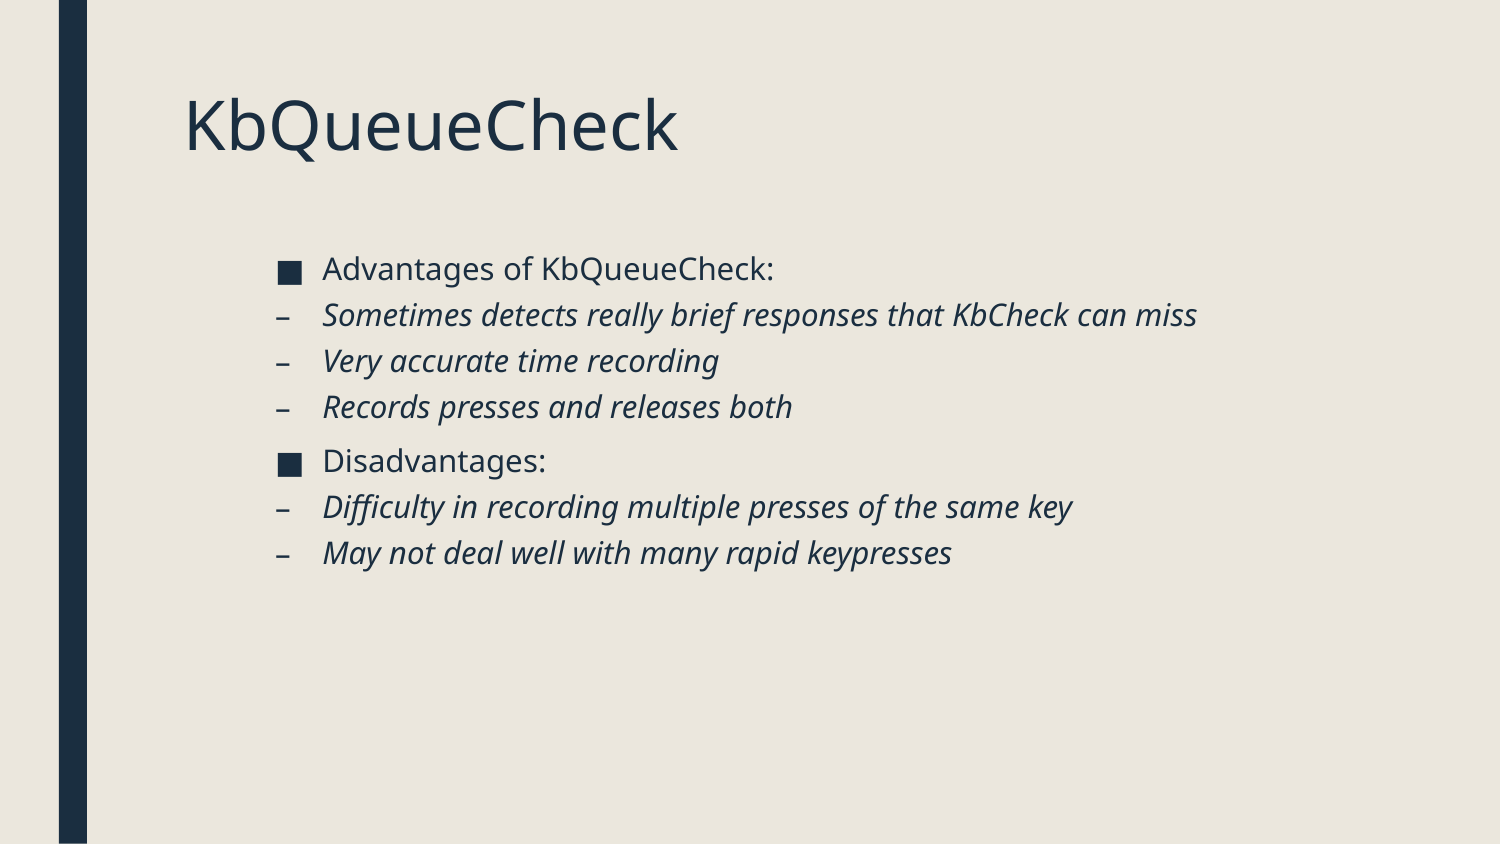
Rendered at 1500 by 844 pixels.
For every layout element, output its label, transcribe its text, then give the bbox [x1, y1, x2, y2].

title KbQueueCheck [168, 84, 1351, 268]
list Advantages of KbQueueCheck: Sometimes detects really brief responses that KbCheck can miss Very accurate time recording Records presses and releases both Disadvantages: Difficulty in recording multiple presses of the same key May not deal well with many rapid keypresses [260, 244, 1218, 737]
